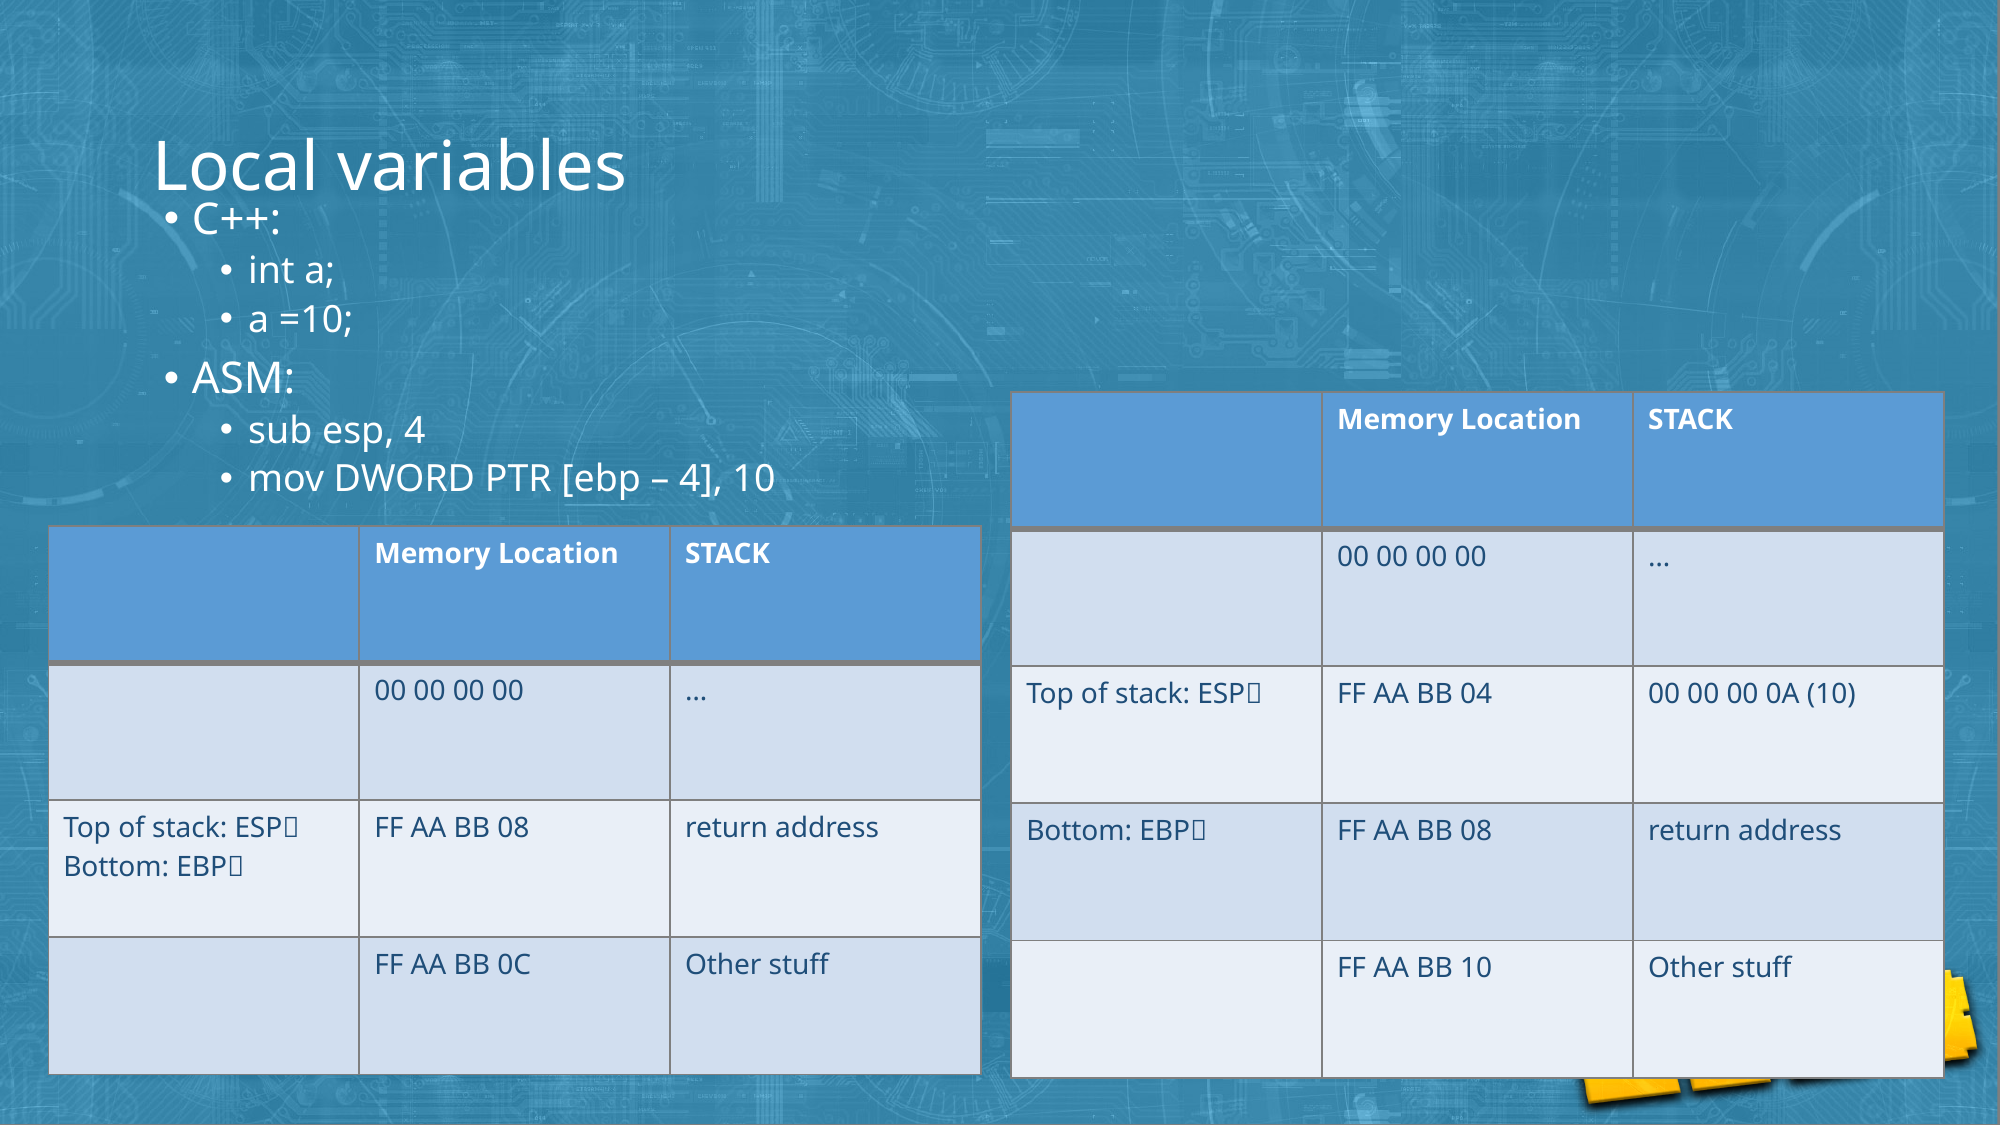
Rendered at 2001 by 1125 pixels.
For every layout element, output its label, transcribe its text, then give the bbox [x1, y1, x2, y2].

table_header [1012, 393, 1321, 526]
table_cell Top of stack: ESP Bottom: EBP [49, 801, 358, 936]
table_header STACK [1634, 393, 1943, 526]
table_cell FF AA BB 10 [1323, 941, 1632, 1077]
table_header Memory Location [360, 527, 669, 660]
table_cell 00 00 00 00 [1323, 532, 1632, 665]
table_cell return address [671, 801, 980, 936]
table_cell FF AA BB 04 [1323, 667, 1632, 802]
table_cell return address [1634, 804, 1943, 940]
table_cell Other stuff [1634, 941, 1943, 1077]
table_cell FF AA BB 0C [360, 938, 669, 1074]
table_cell Other stuff [671, 938, 980, 1074]
table_cell … [671, 666, 980, 799]
title Local variables [137, 59, 1863, 278]
table_cell FF AA BB 08 [360, 801, 669, 936]
table_cell [49, 666, 358, 799]
table_cell [49, 938, 358, 1074]
picture [0, 0, 1998, 1124]
table_cell 00 00 00 00 [360, 666, 669, 799]
table_cell FF AA BB 08 [1323, 804, 1632, 940]
table_cell Bottom: EBP [1012, 804, 1321, 940]
table_cell [1012, 532, 1321, 665]
table_cell 00 00 00 0A (10) [1634, 667, 1943, 802]
table_cell … [1634, 532, 1943, 665]
list C++: int a; a =10; ASM: sub esp, 4 mov DWORD PTR [ebp – 4], 10 [148, 189, 1874, 655]
table_header [49, 527, 358, 660]
table_header Memory Location [1323, 393, 1632, 526]
table_cell [1012, 941, 1321, 1077]
table_header STACK [671, 527, 980, 660]
table_cell Top of stack: ESP [1012, 667, 1321, 802]
